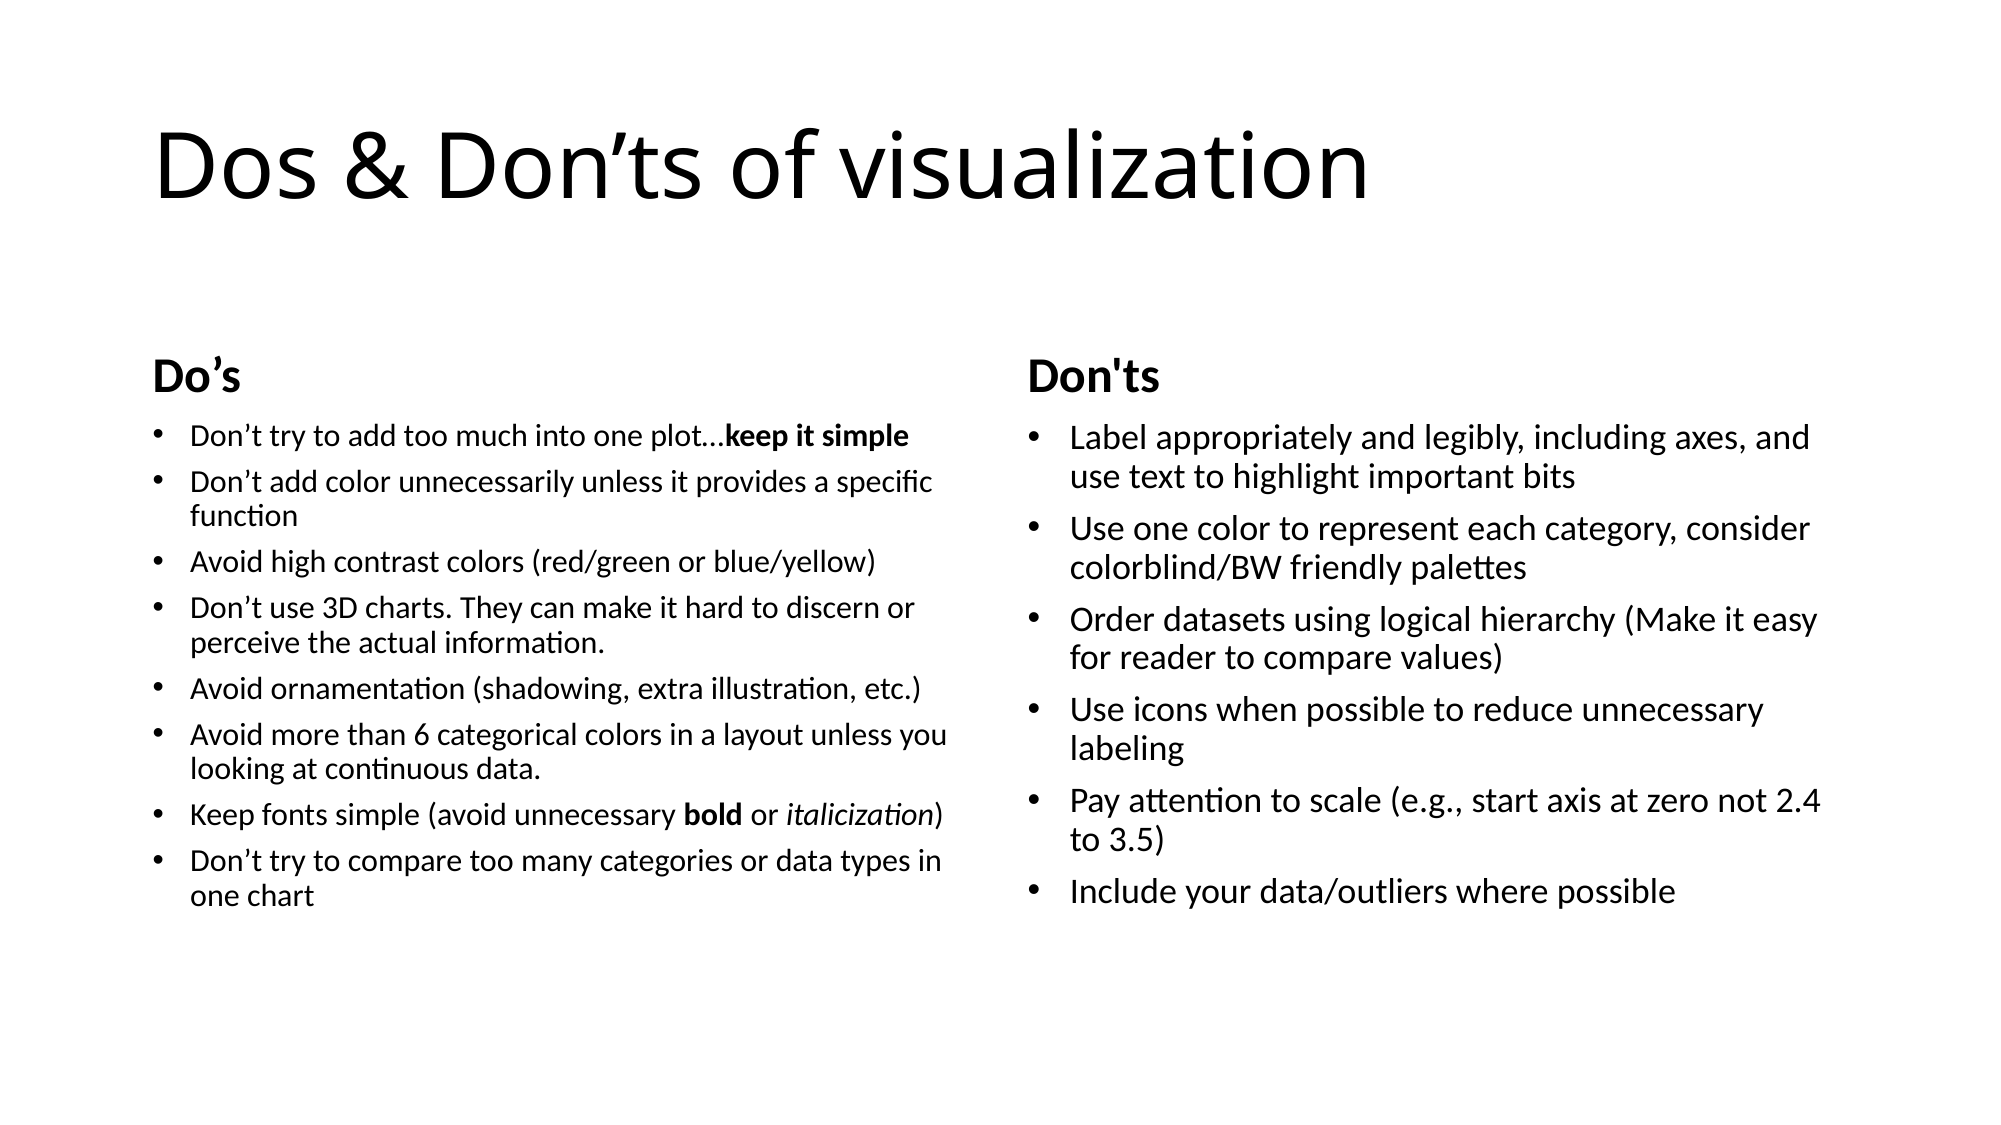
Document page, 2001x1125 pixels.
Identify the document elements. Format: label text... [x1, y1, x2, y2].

list Do’s [137, 275, 984, 410]
list Don'ts [1012, 275, 1863, 410]
list Label appropriately and legibly, including axes, and use text to highlight important bits Use one color to represent each category, consider colorblind/BW friendly palettes Order datasets using logical hierarchy (Make it easy for reader to compare values) Use icons when possible to reduce unnecessary labeling Pay attention to scale (e.g., start axis at zero not 2.4 to 3.5) Include your data/outliers where possible [1012, 410, 1863, 1016]
title Dos & Don’ts of visualization [137, 59, 1863, 278]
list Don’t try to add too much into one plot…keep it simple Don’t add color unnecessarily unless it provides a specific function Avoid high contrast colors (red/green or blue/yellow) Don’t use 3D charts. They can make it hard to discern or perceive the actual information. Avoid ornamentation (shadowing, extra illustration, etc.) Avoid more than 6 categorical colors in a layout unless you looking at continuous data. Keep fonts simple (avoid unnecessary bold or italicization) Don’t try to compare too many categories or data types in one chart [137, 410, 984, 1016]
